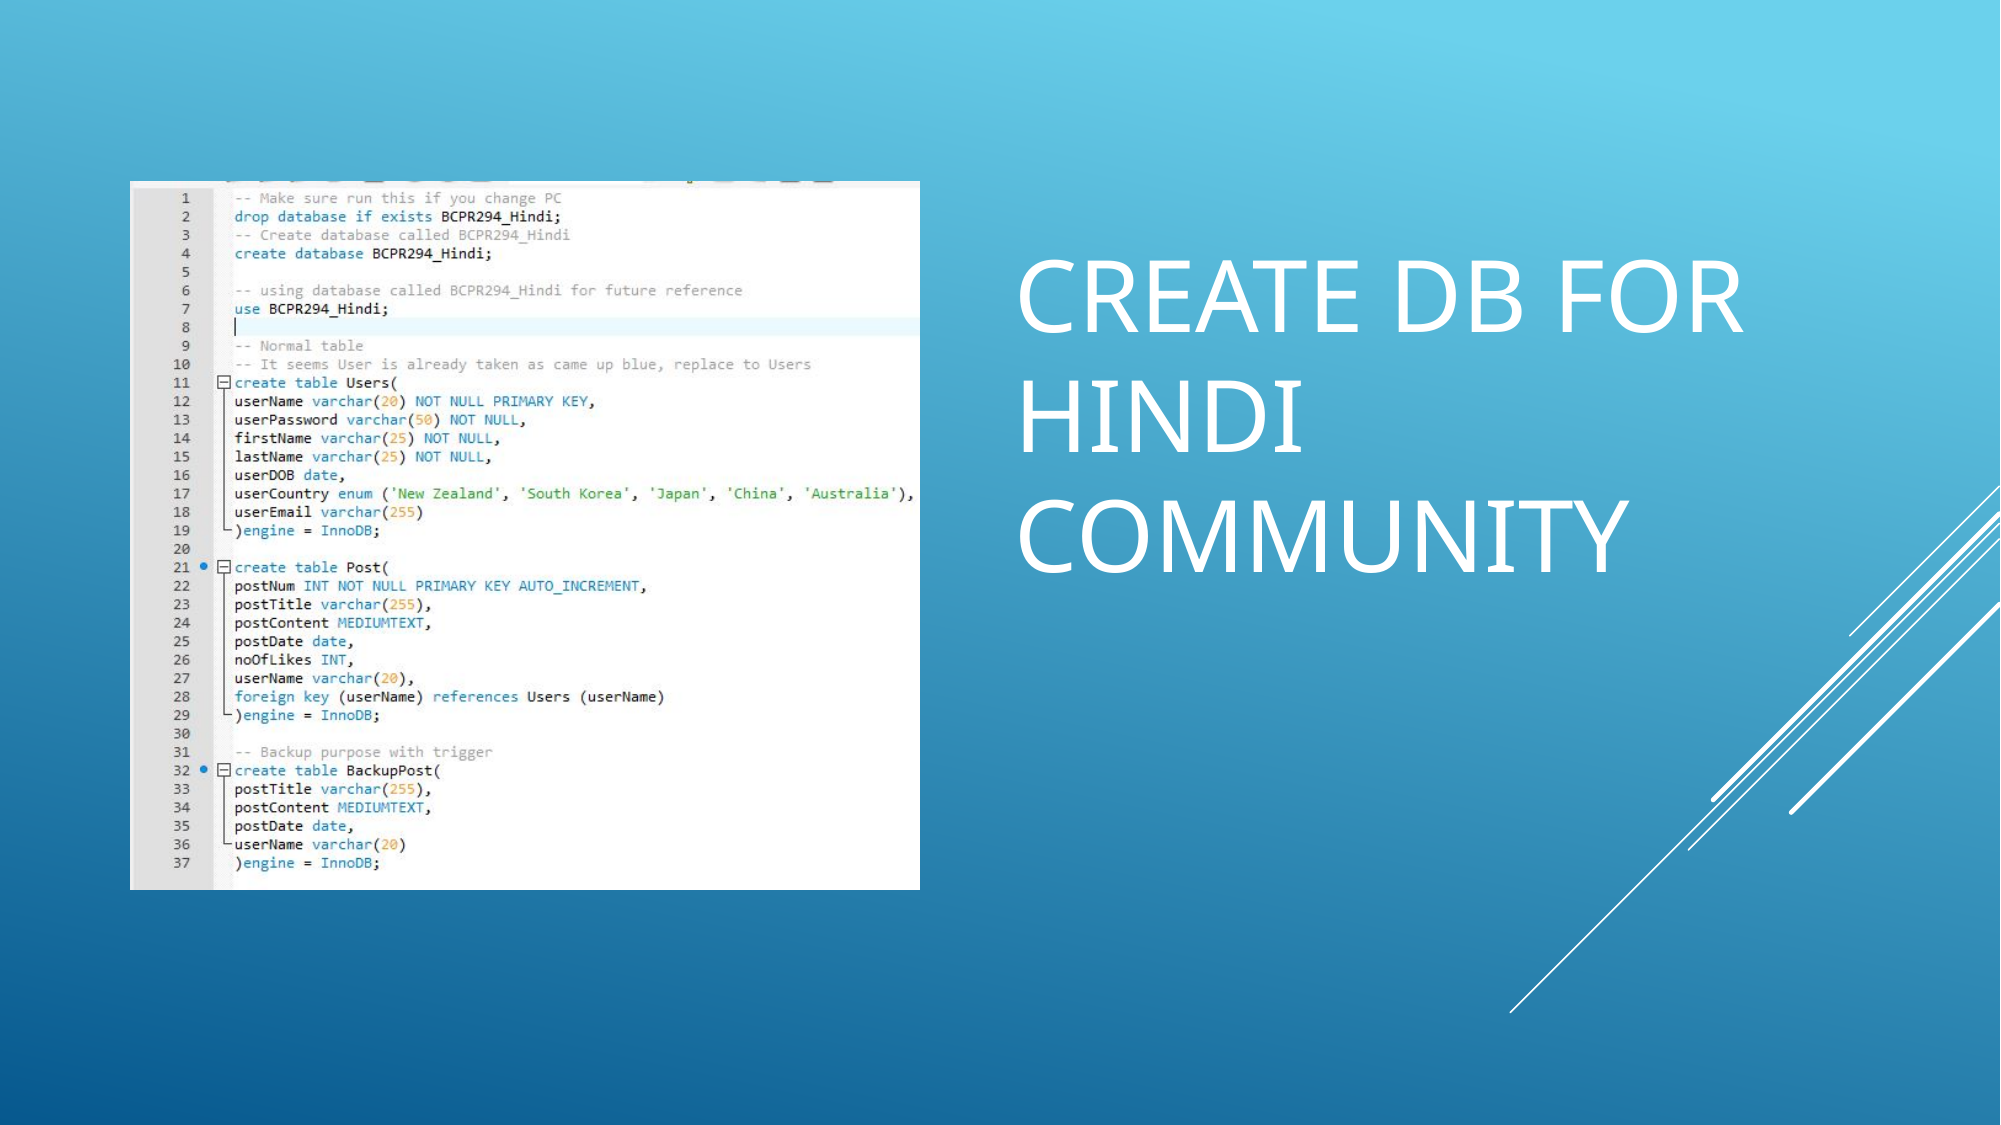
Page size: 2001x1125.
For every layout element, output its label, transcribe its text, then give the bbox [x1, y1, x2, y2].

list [130, 181, 920, 890]
title Create db for Hindi community [999, 103, 1888, 600]
